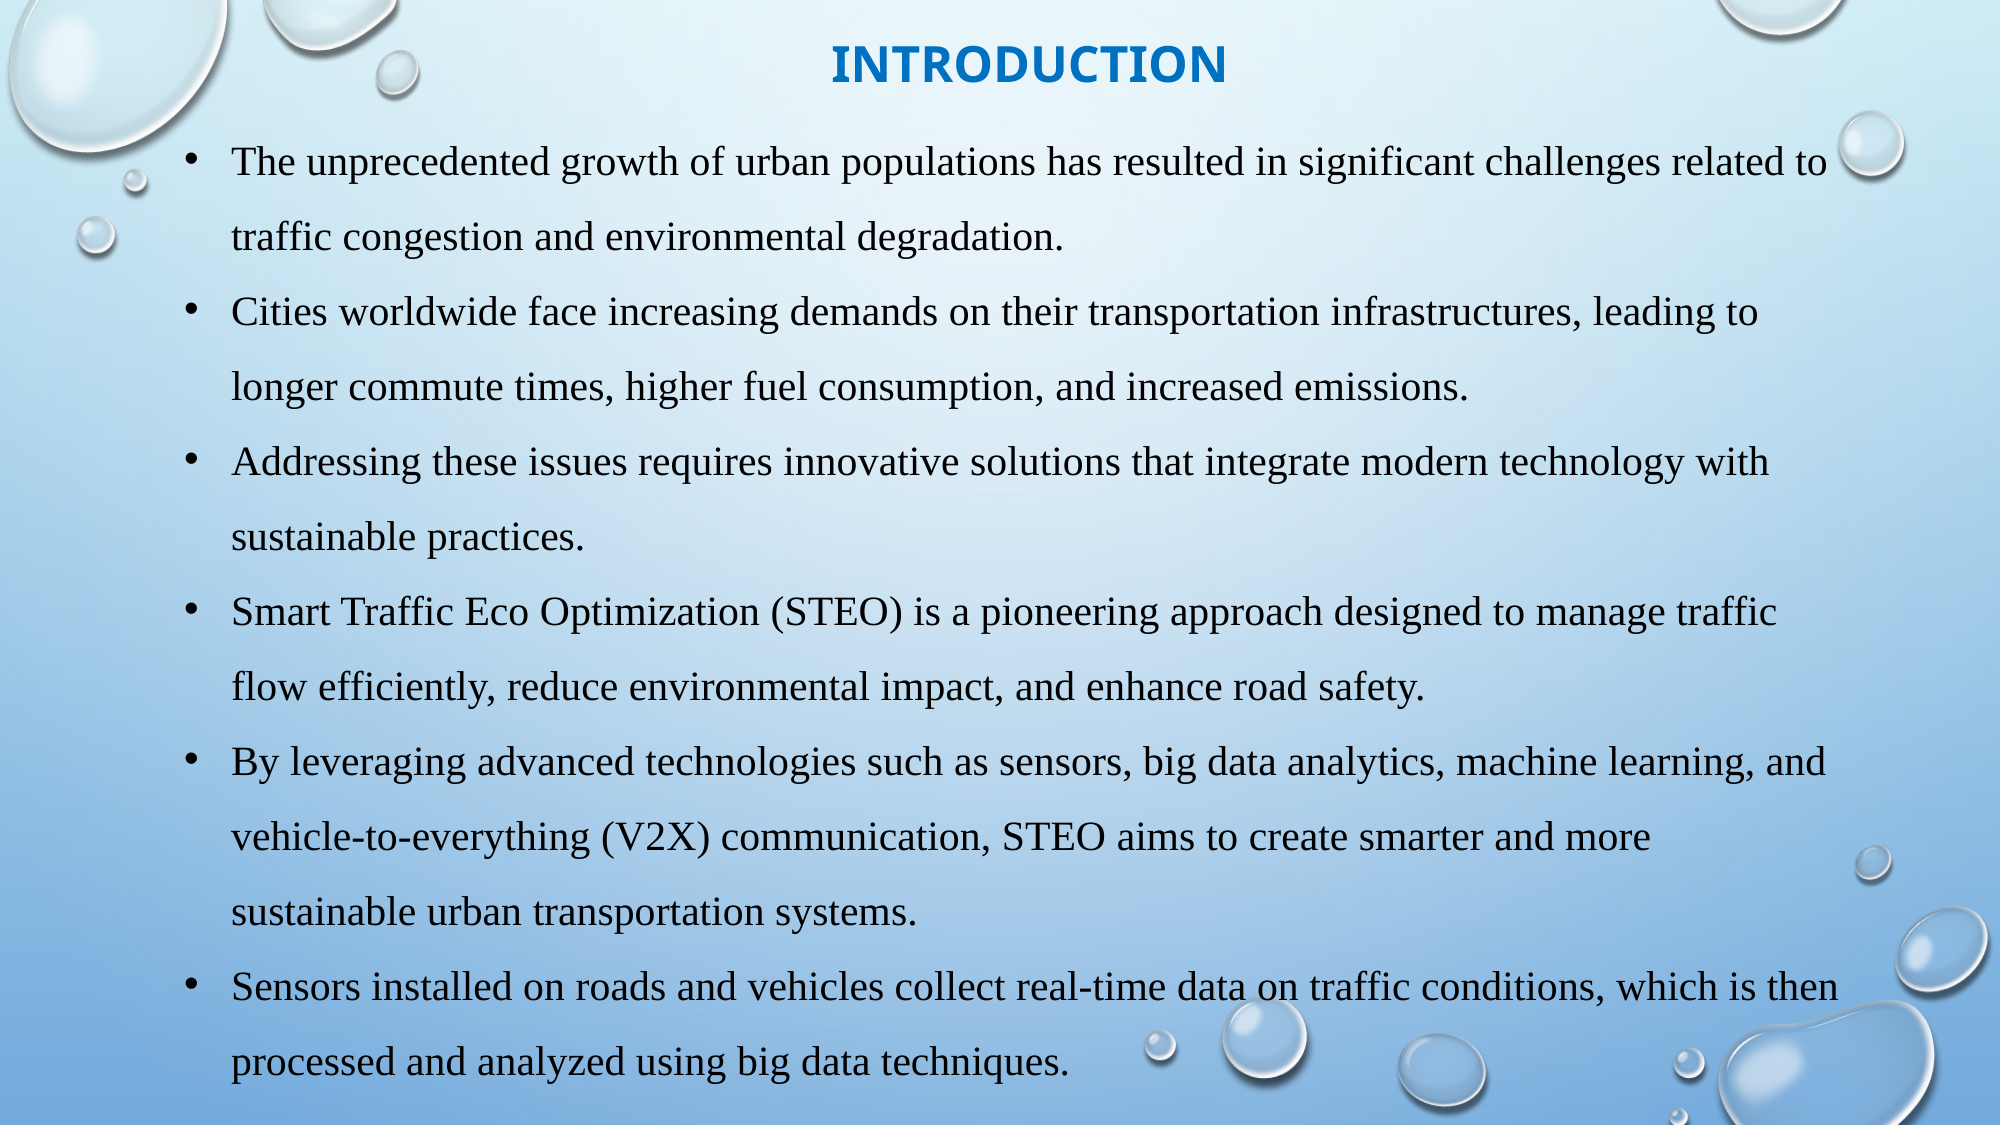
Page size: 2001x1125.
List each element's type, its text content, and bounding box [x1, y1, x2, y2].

text_box INTRODUCTION [720, 25, 1340, 101]
picture [0, 0, 2000, 1125]
text_box The unprecedented growth of urban populations has resulted in significant challenges related to traffic congestion and environmental degradation. Cities worldwide face increasing demands on their transportation infrastructures, leading to longer commute times, higher fuel consumption, and increased emissions. Addressing these issues requires innovative solutions that integrate modern technology with sustainable practices. Smart Traffic Eco Optimization (STEO) is a pioneering approach designed to manage traffic flow efficiently, reduce environmental impact, and enhance road safety. By leveraging advanced technologies such as sensors, big data analytics, machine learning, and vehicle-to-everything (V2X) communication, STEO aims to create smarter and more sustainable urban transportation systems. Sensors installed on roads and vehicles collect real-time data on traffic conditions, which is then processed and analyzed using big data techniques. [169, 101, 1861, 1091]
